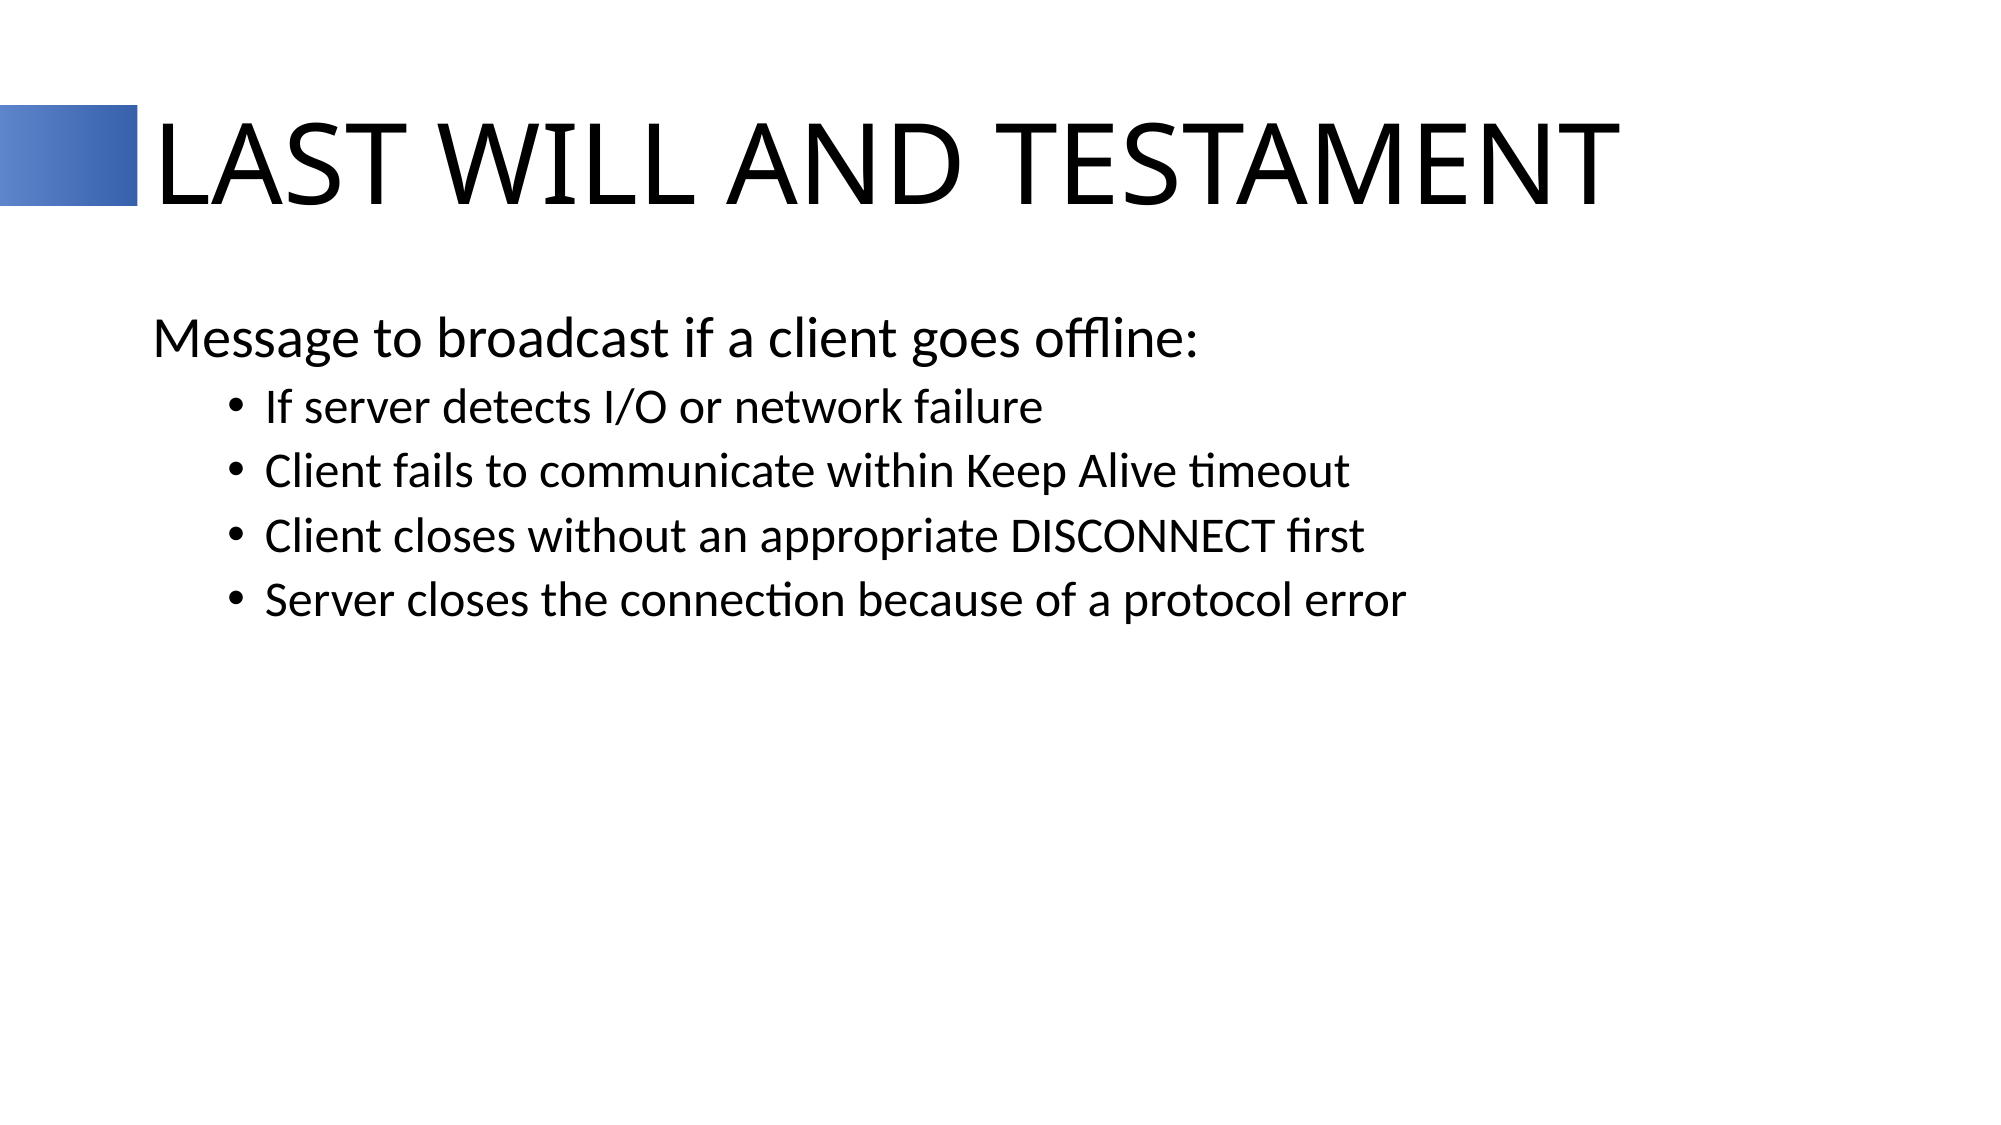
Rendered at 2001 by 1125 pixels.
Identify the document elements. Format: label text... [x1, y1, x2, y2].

title Last Will and Testament [137, 59, 1863, 278]
list Message to broadcast if a client goes offline: If server detects I/O or network failure Client fails to communicate within Keep Alive timeout Client closes without an appropriate DISCONNECT first Server closes the connection because of a protocol error [137, 299, 1863, 1014]
